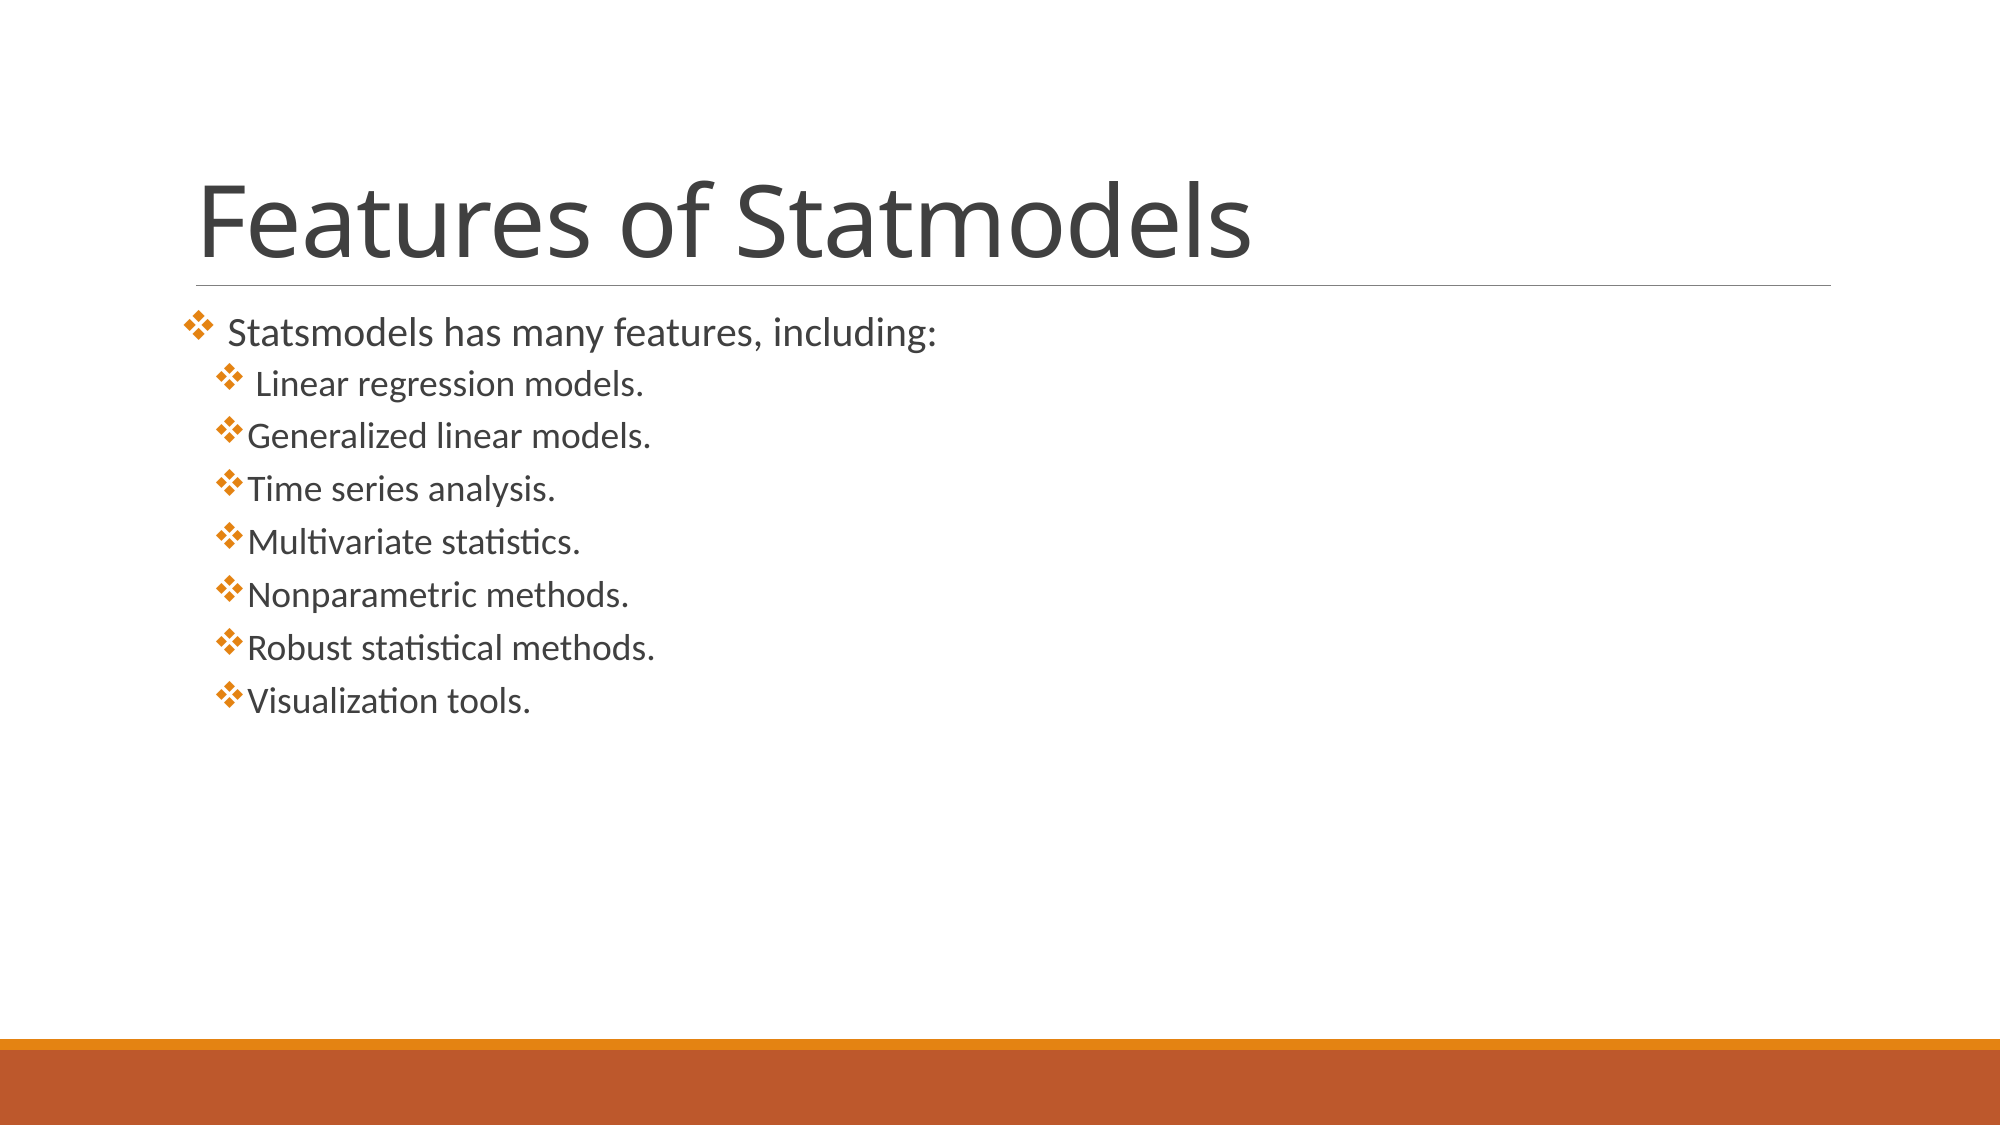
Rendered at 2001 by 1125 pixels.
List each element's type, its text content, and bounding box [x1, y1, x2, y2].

title Features of Statmodels [180, 47, 1830, 285]
list Statsmodels has many features, including: Linear regression models. Generalized linear models. Time series analysis. Multivariate statistics. Nonparametric methods. Robust statistical methods. Visualization tools. [180, 302, 1830, 963]
